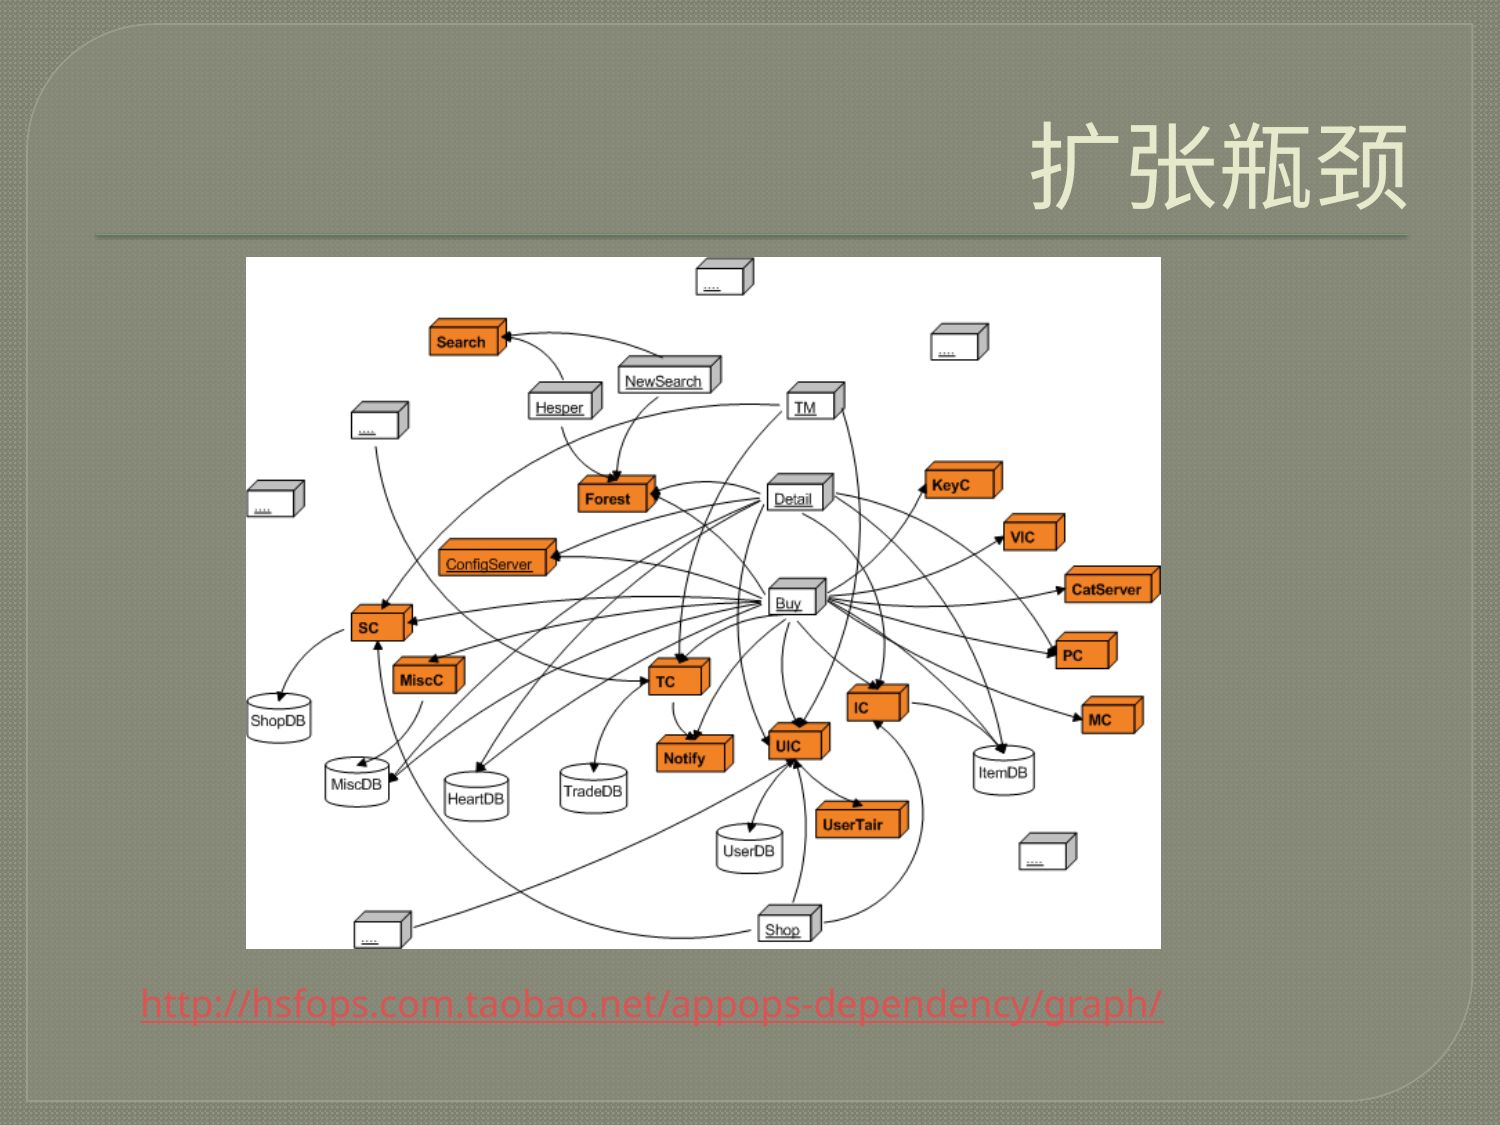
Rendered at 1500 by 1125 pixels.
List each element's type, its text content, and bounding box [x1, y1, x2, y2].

picture [245, 257, 1161, 949]
title 扩张瓶颈 [75, 41, 1425, 230]
text_box http://hsfops.com.taobao.net/appops-dependency/graph/ [125, 972, 1179, 1039]
